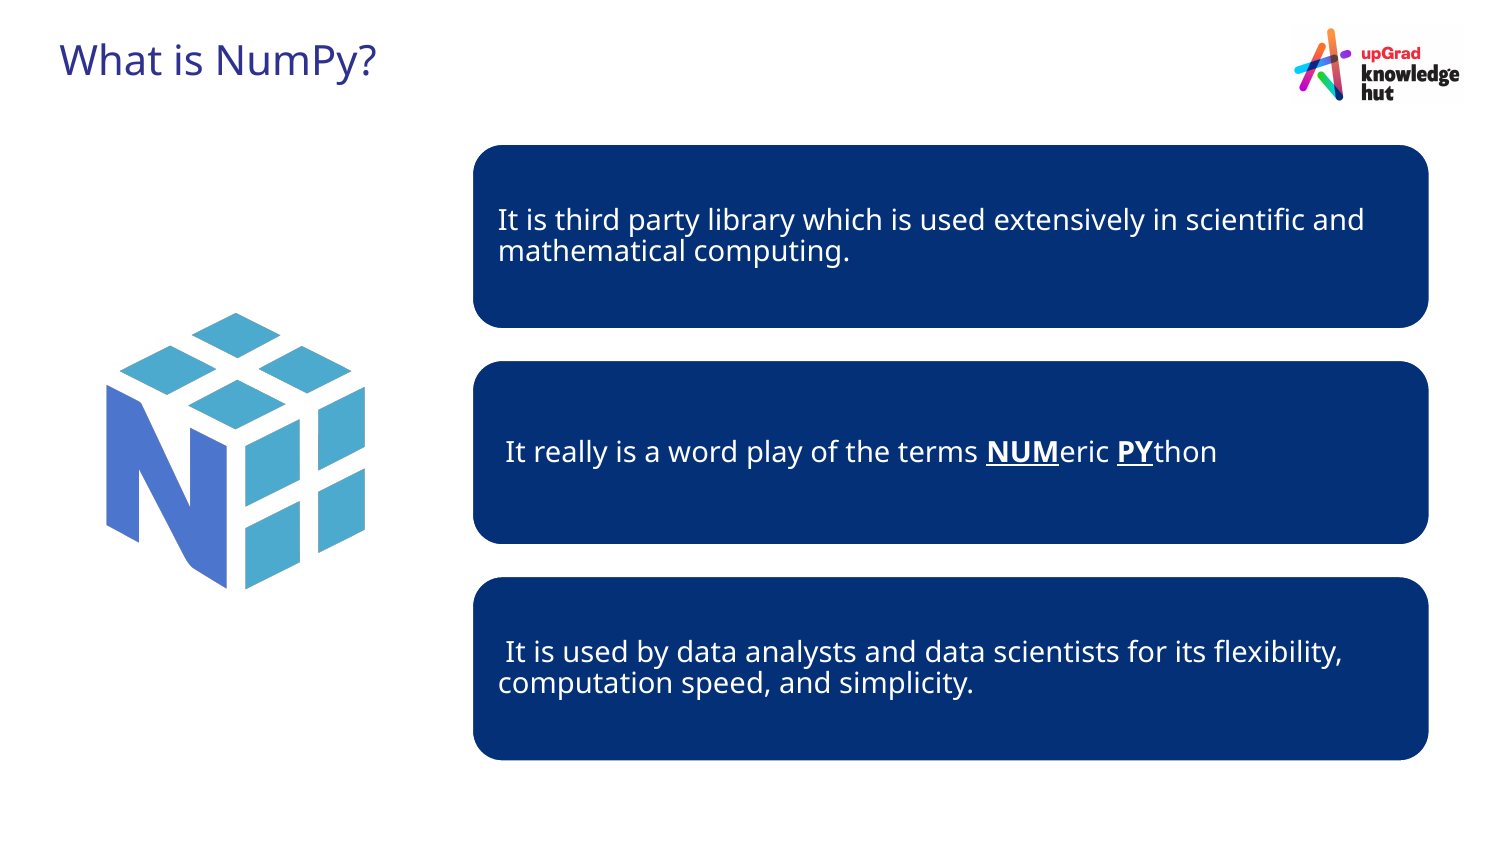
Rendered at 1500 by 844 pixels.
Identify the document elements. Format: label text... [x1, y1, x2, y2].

title What is NumPy? [44, 18, 976, 95]
picture [1291, 23, 1463, 105]
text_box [470, 138, 1431, 767]
picture [68, 287, 403, 615]
